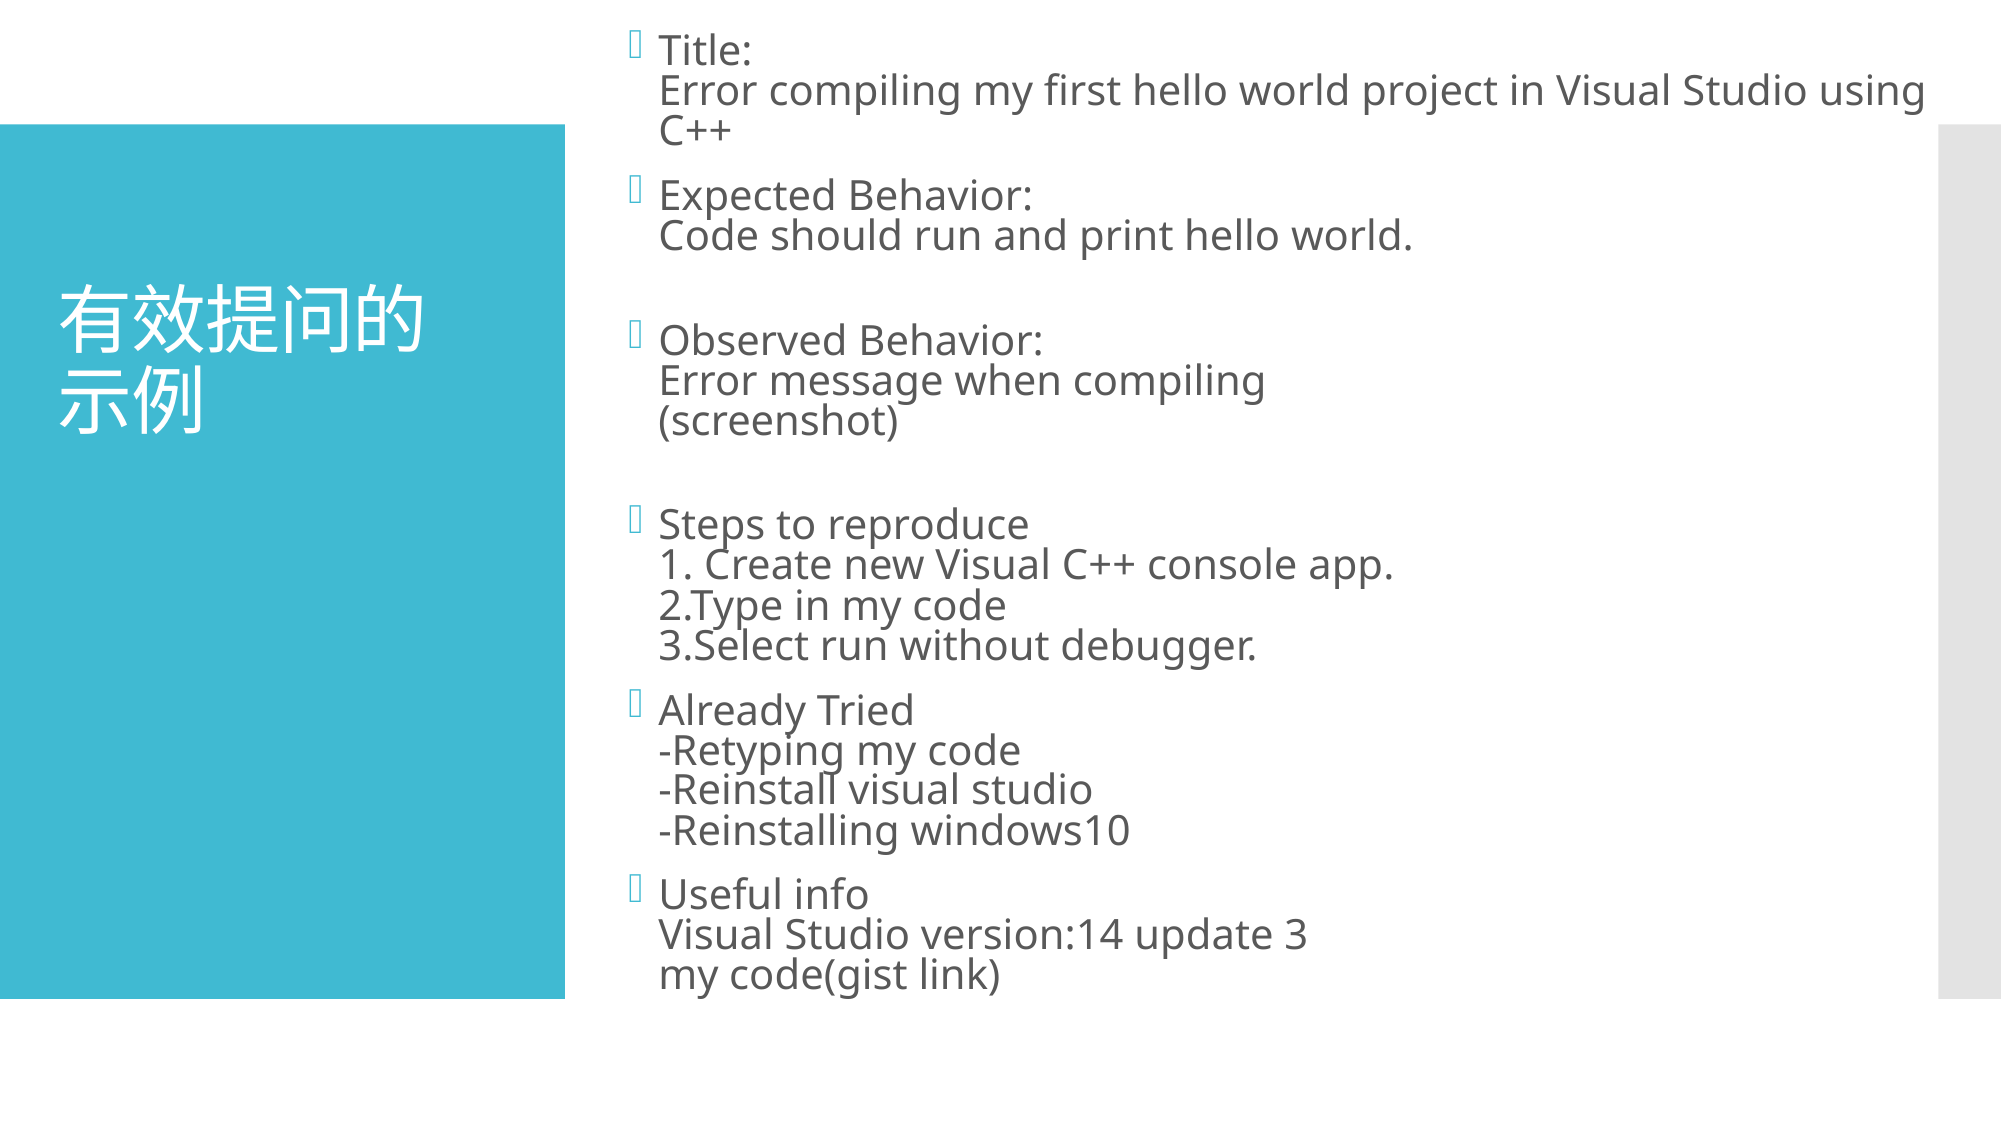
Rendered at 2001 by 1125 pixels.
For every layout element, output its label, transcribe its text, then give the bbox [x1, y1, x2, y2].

title 有效提问的示例 [42, 204, 490, 523]
list Title: Error compiling my first hello world project in Visual Studio using C++ Expected Behavior: Code should run and print hello world. Observed Behavior: Error message when compiling (screenshot) Steps to reproduce 1. Create new Visual C++ console app. 2.Type in my code 3.Select run without debugger. Already Tried -Retyping my code -Reinstall visual studio -Reinstalling windows10 Useful info Visual Studio version:14 update 3 my code(gist link) [613, 52, 1963, 1059]
